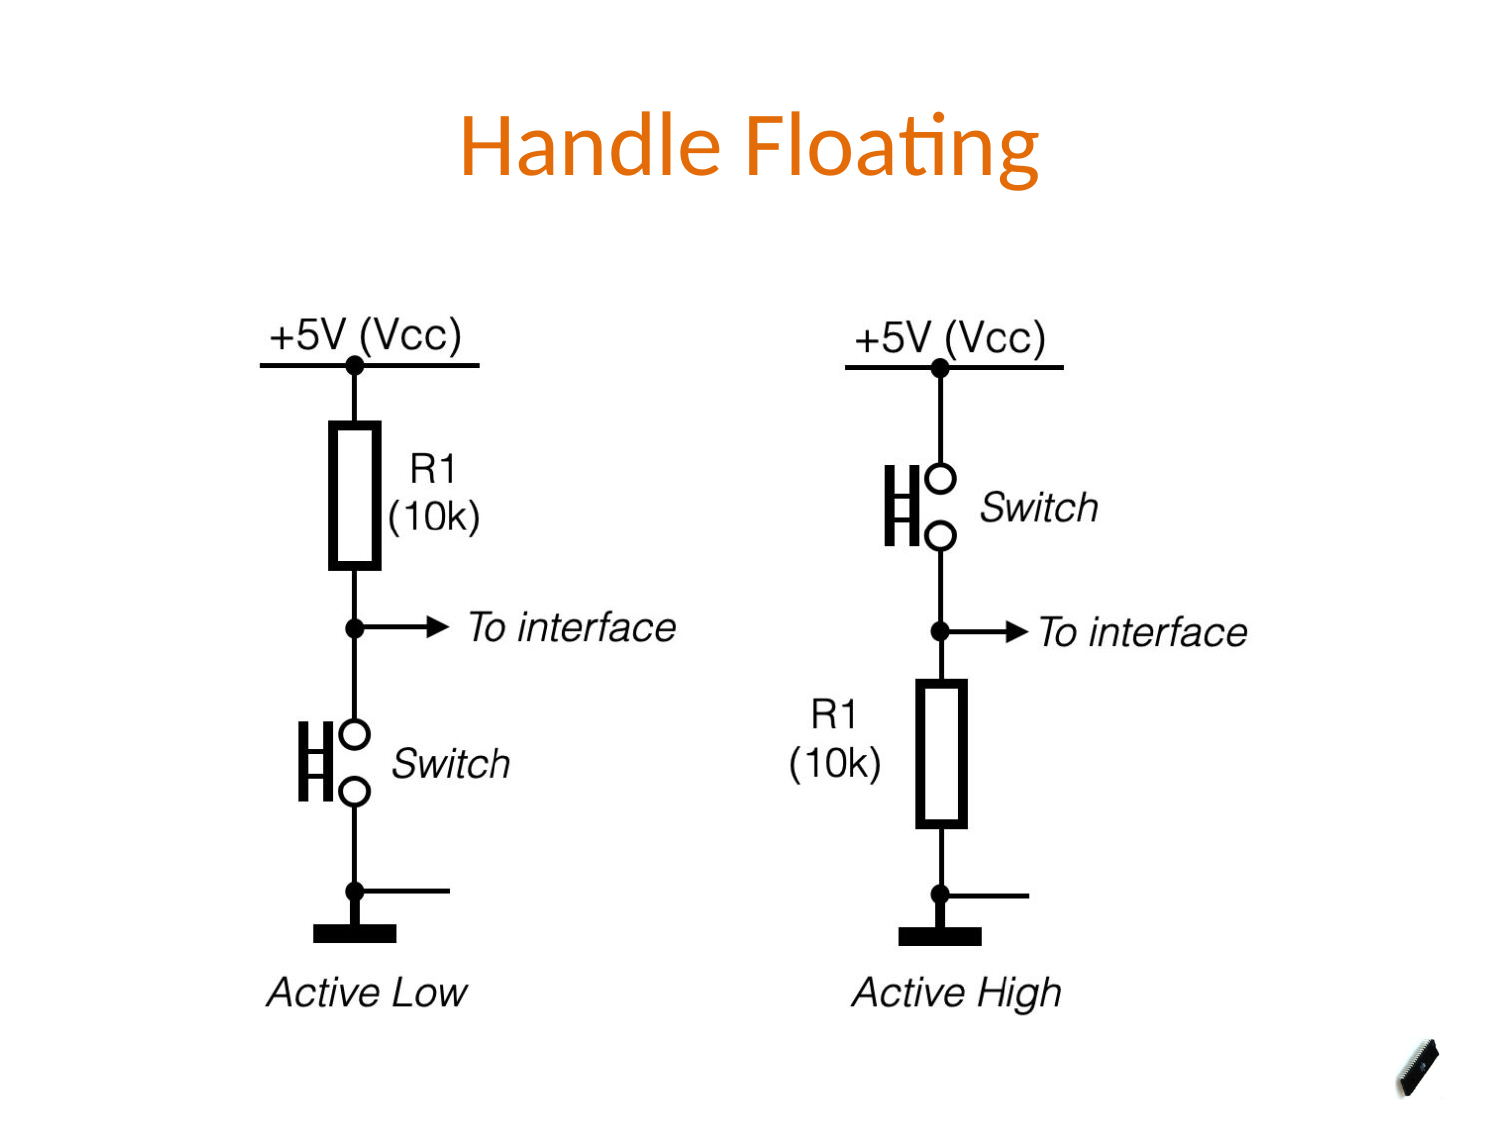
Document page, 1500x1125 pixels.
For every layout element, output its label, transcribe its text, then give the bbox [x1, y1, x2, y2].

title Handle Floating [75, 45, 1425, 233]
picture [1387, 1037, 1450, 1100]
picture [239, 274, 1261, 1042]
